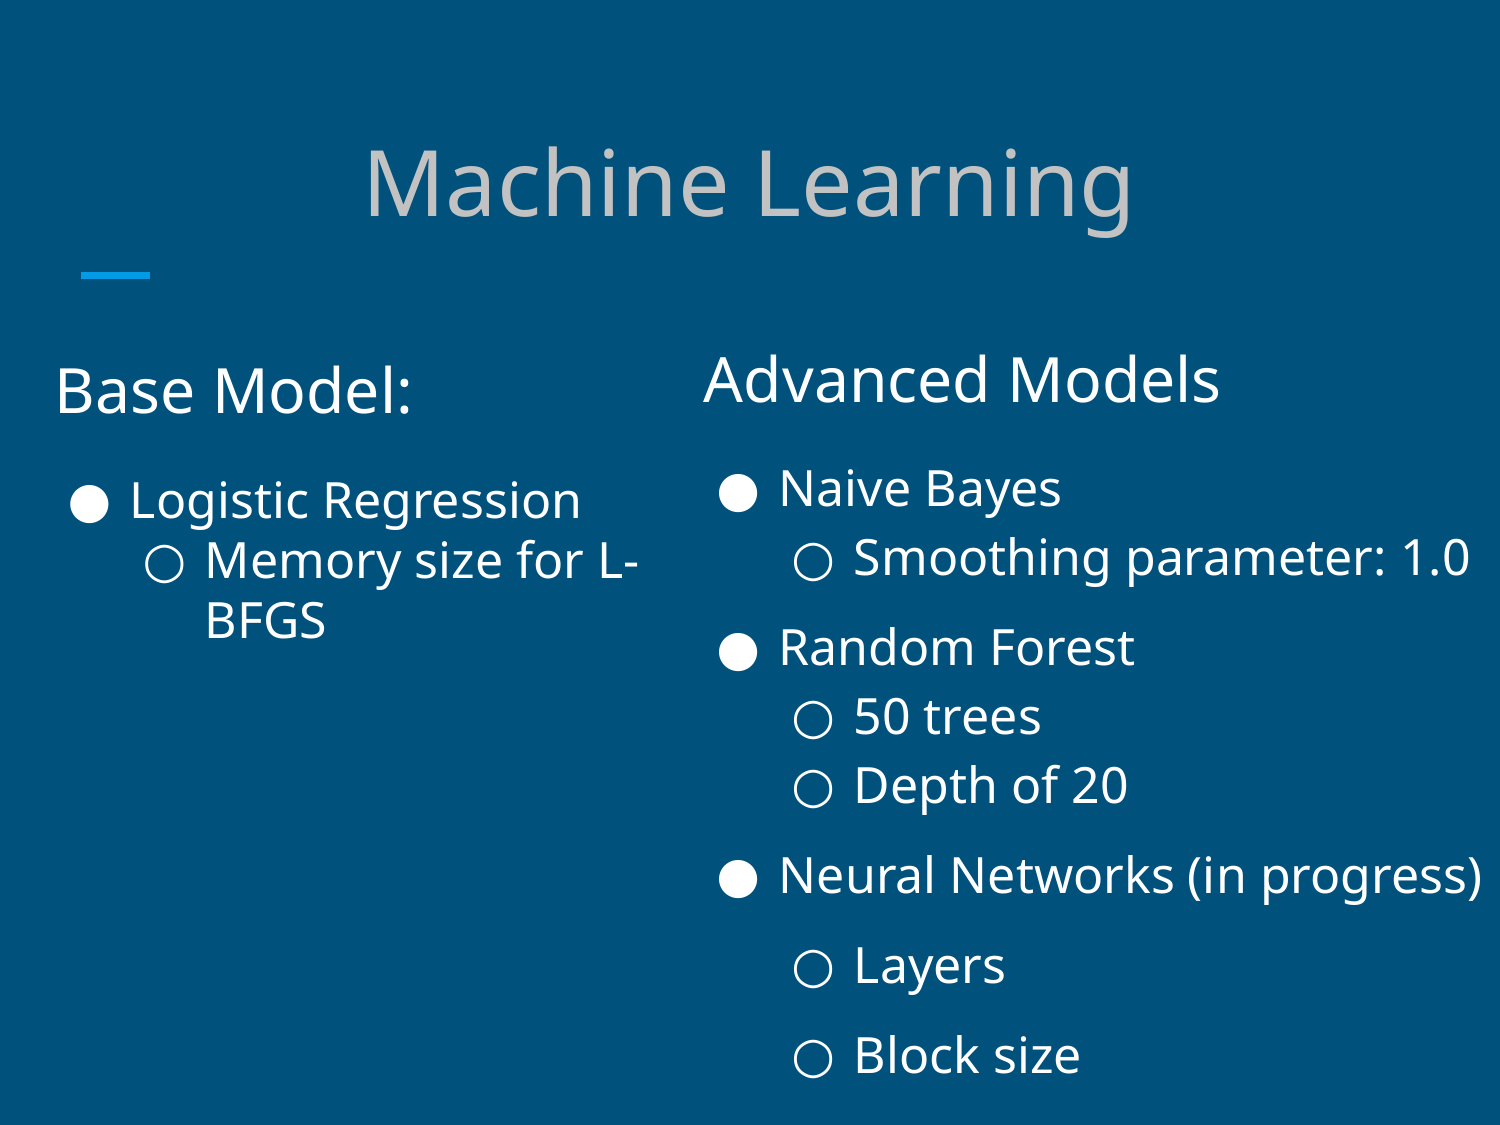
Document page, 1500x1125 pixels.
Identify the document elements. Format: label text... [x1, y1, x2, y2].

list Advanced Models Naive Bayes Smoothing parameter: 1.0 Random Forest 50 trees Depth of 20 Neural Networks (in progress) Layers Block size [688, 313, 1500, 1080]
list Base Model: Logistic Regression Memory size for L-BFGS [40, 324, 688, 998]
title Machine Learning [63, 100, 1437, 251]
